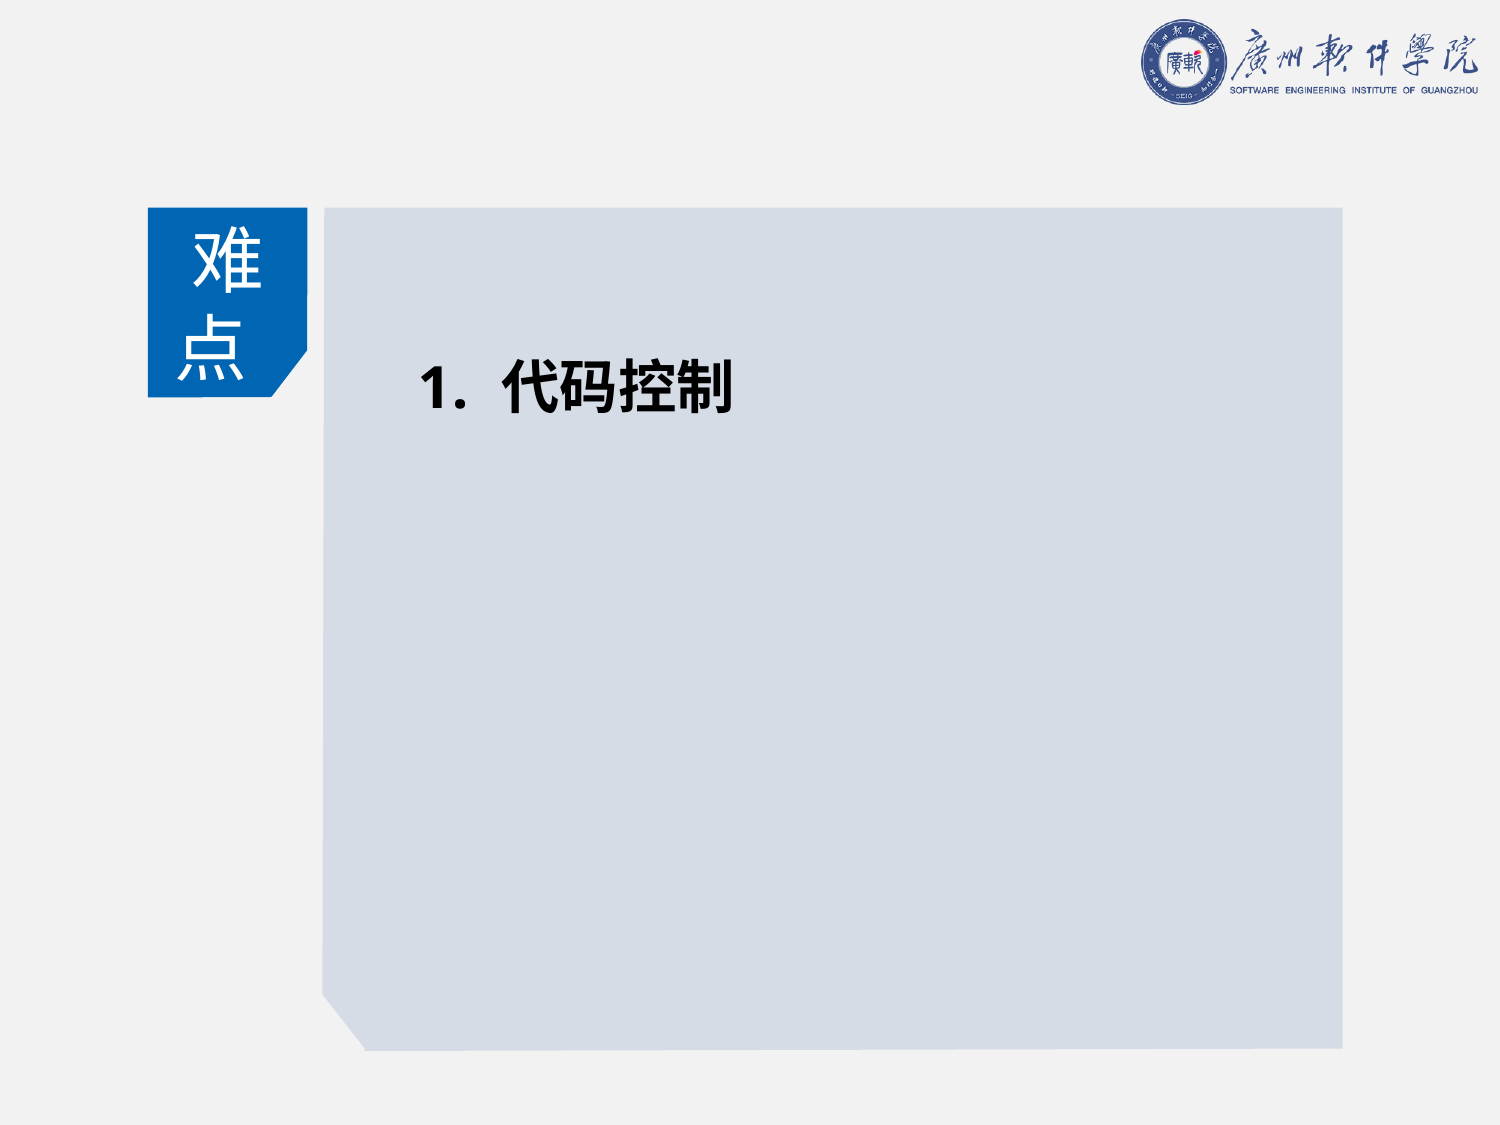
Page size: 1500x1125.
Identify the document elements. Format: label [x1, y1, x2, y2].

picture [1141, 19, 1478, 105]
text_box [148, 207, 1343, 1051]
